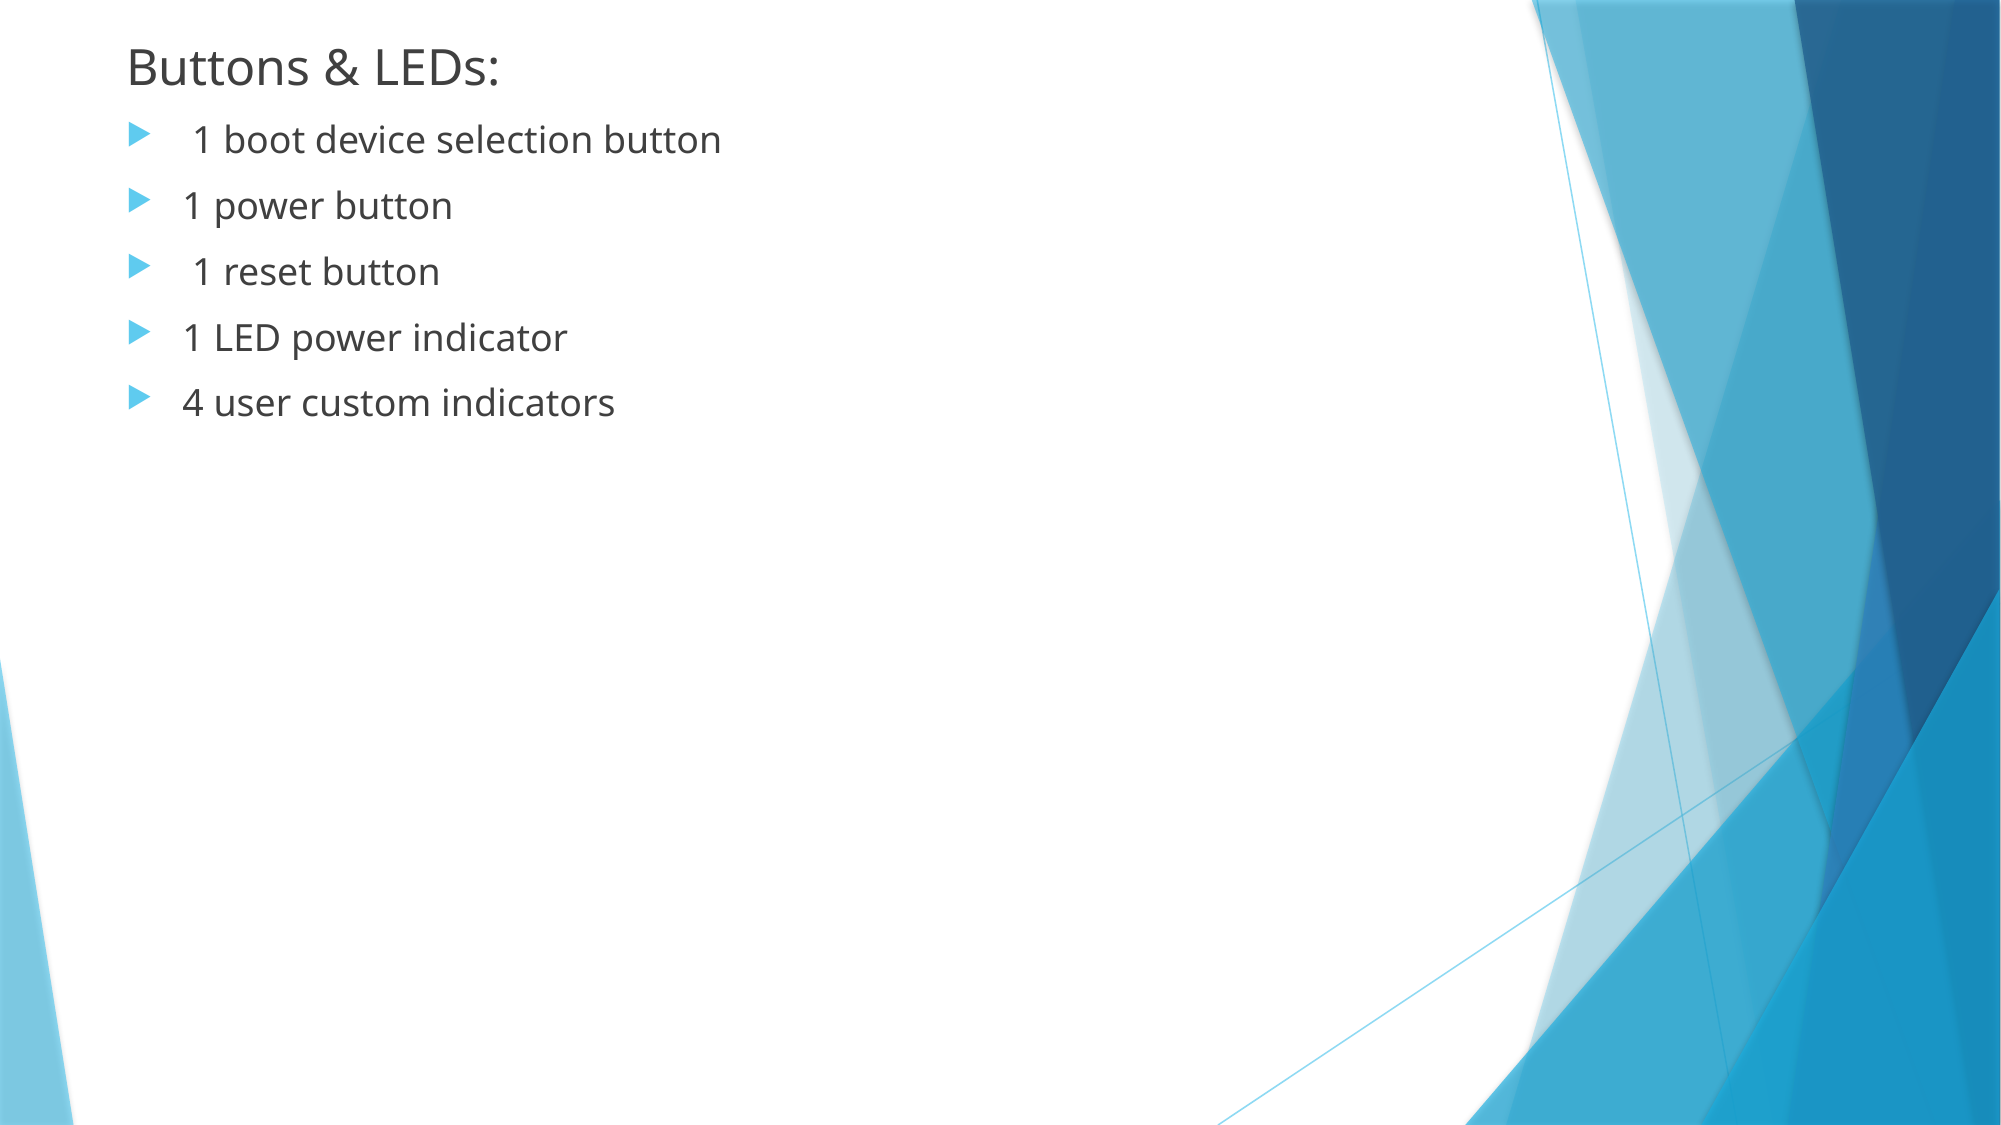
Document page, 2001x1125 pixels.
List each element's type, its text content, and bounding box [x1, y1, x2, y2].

list Buttons & LEDs: 1 boot device selection button 1 power button 1 reset button 1 LED power indicator 4 user custom indicators [111, 27, 1522, 992]
